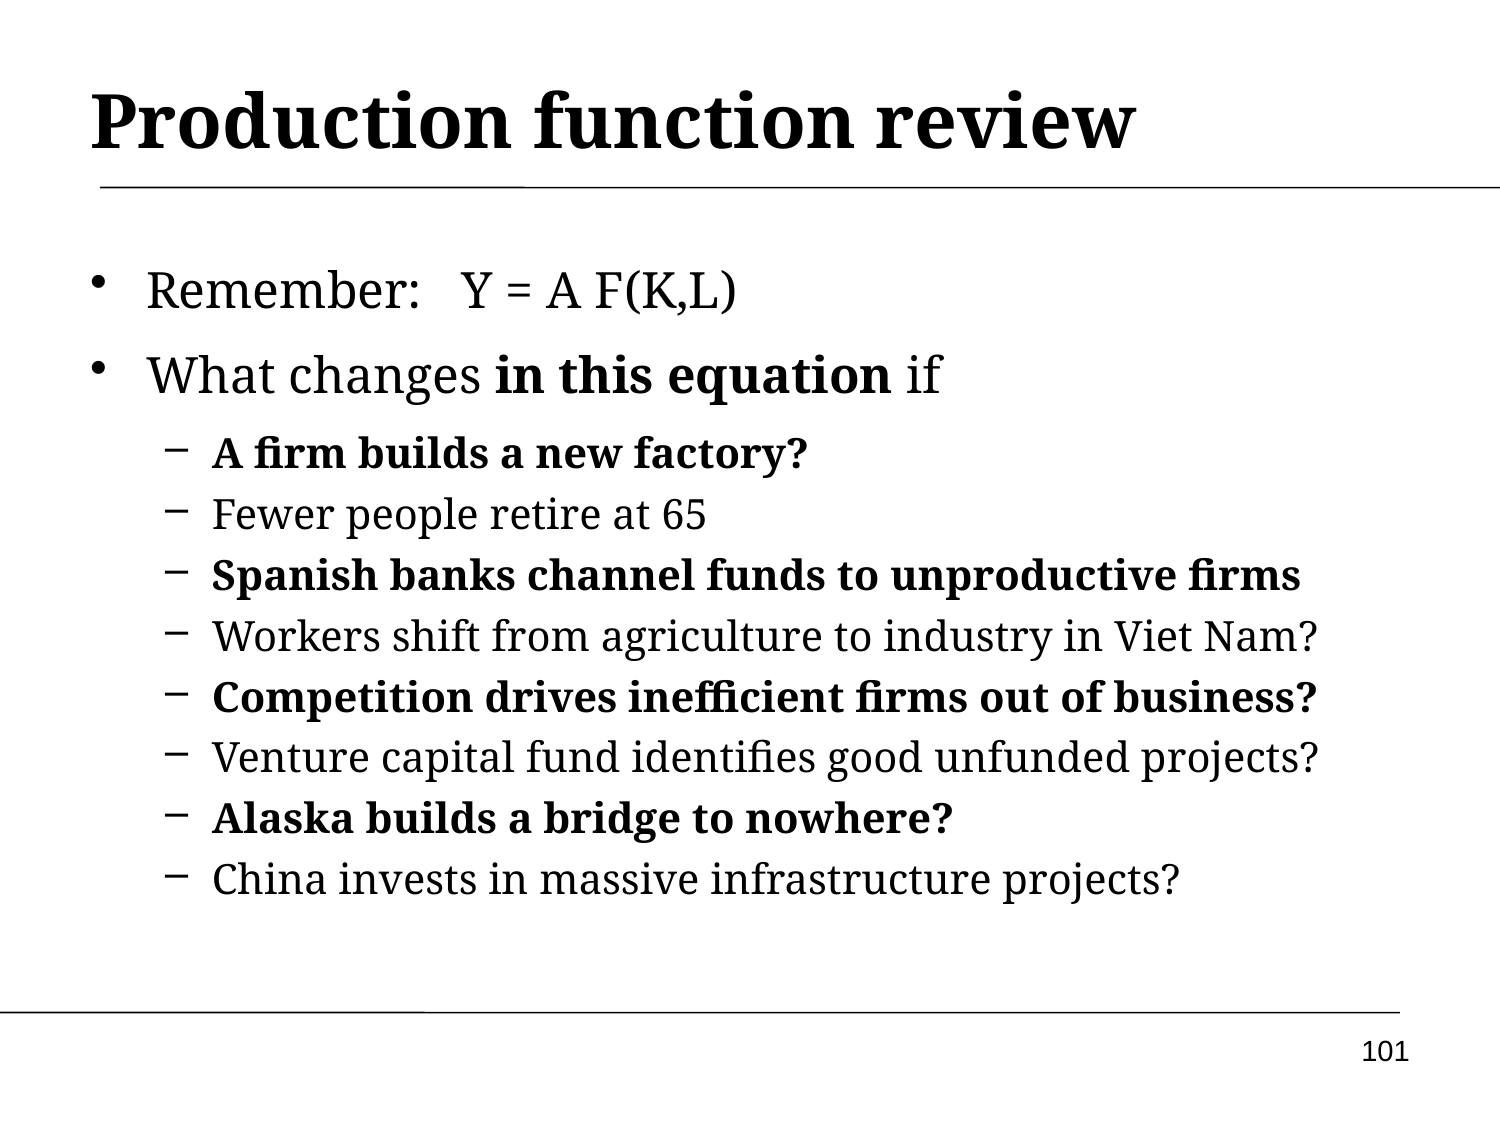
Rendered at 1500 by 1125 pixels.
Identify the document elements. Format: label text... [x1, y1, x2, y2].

title Production function review [74, 49, 1426, 188]
slide_number 101 [1074, 1024, 1426, 1103]
list Remember: Y = A F(K,L) What changes in this equation if A firm builds a new factory? Fewer people retire at 65 Spanish banks channel funds to unproductive firms Workers shift from agriculture to industry in Viet Nam? Competition drives inefficient firms out of business? Venture capital fund identifies good unfunded projects? Alaska builds a bridge to nowhere? China invests in massive infrastructure projects? [74, 262, 1426, 1026]
